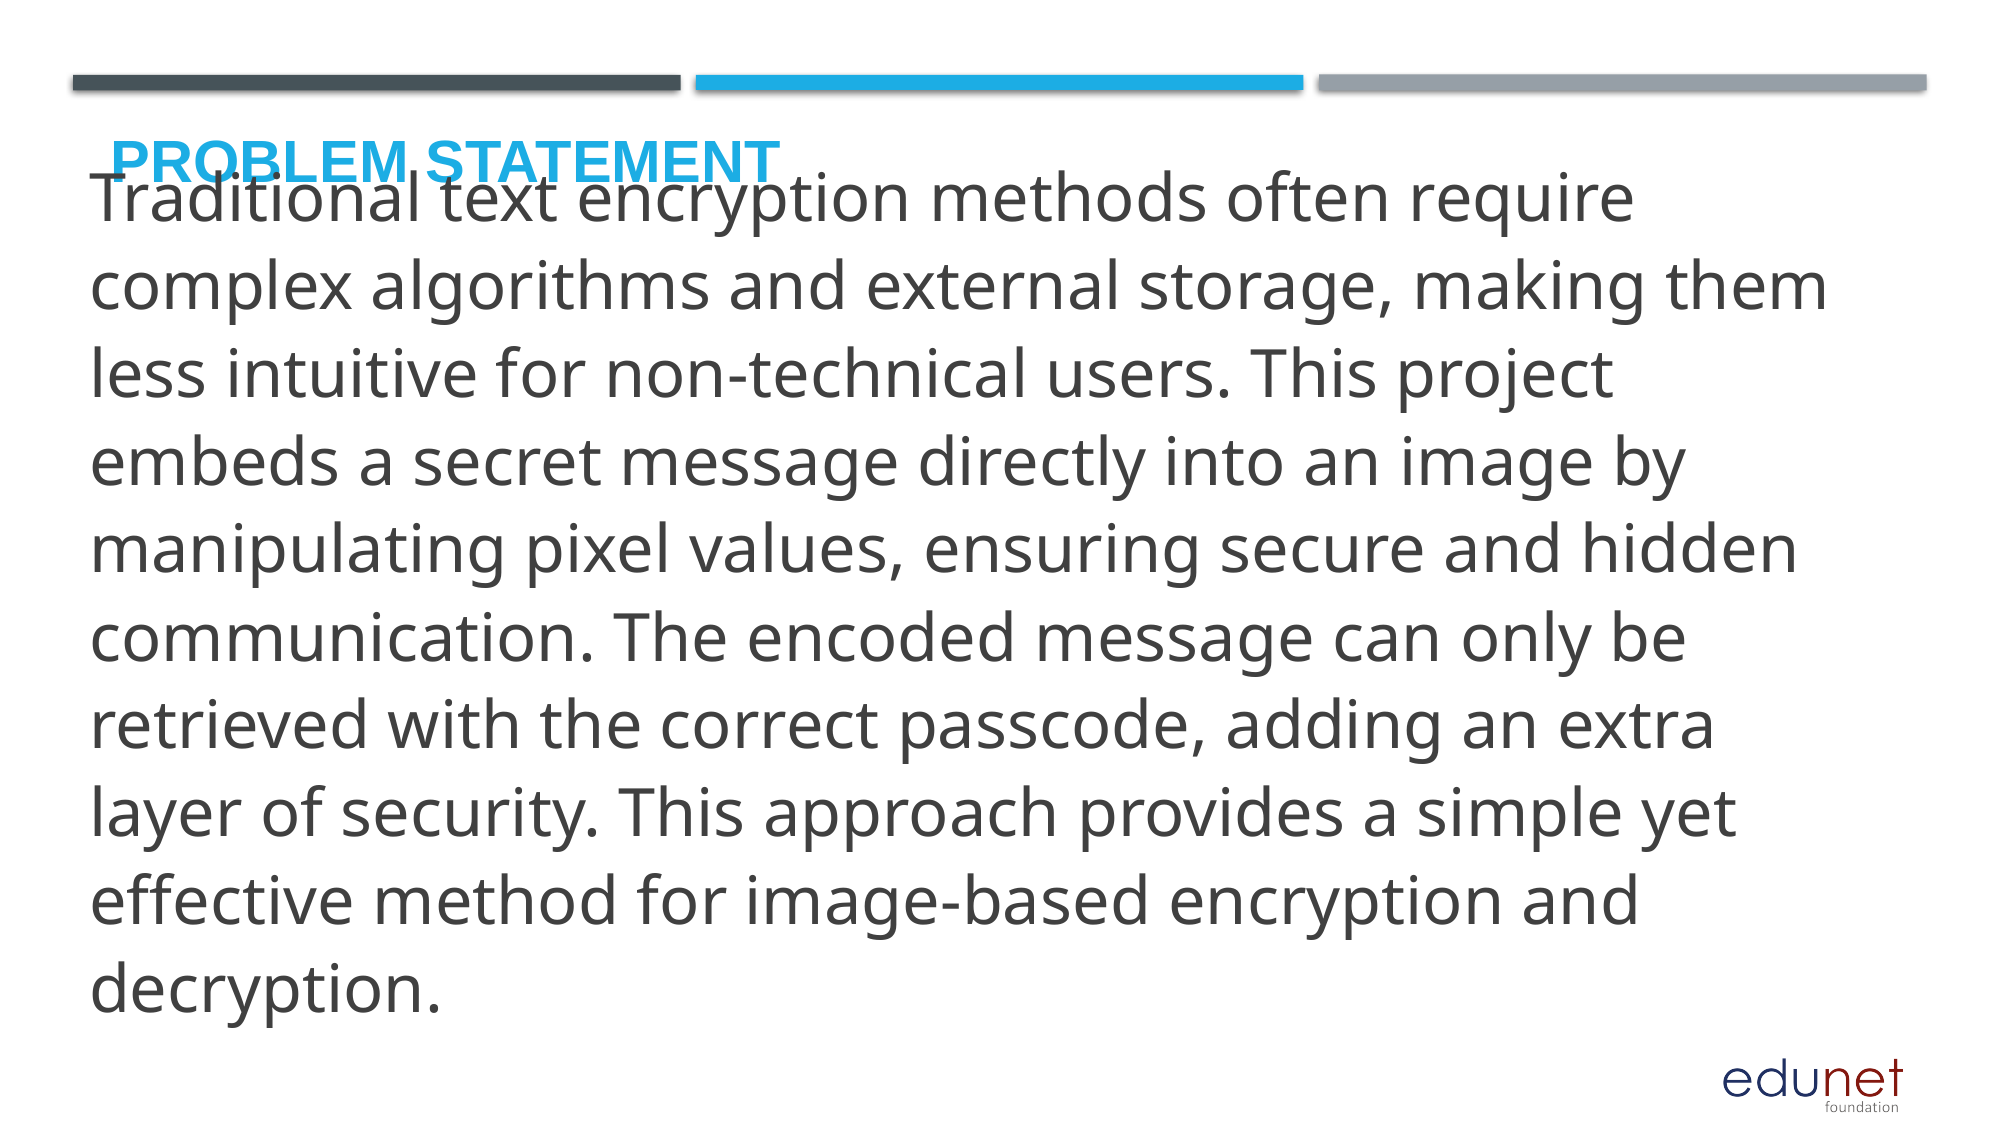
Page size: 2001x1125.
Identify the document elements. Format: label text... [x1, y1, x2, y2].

title Problem Statement [95, 115, 1905, 203]
list Traditional text encryption methods often require complex algorithms and external storage, making them less intuitive for non-technical users. This project embeds a secret message directly into an image by manipulating pixel values, ensuring secure and hidden communication. The encoded message can only be retrieved with the correct passcode, adding an extra layer of security. This approach provides a simple yet effective method for image-based encryption and decryption. [74, 203, 1884, 970]
picture [1719, 1056, 1905, 1116]
